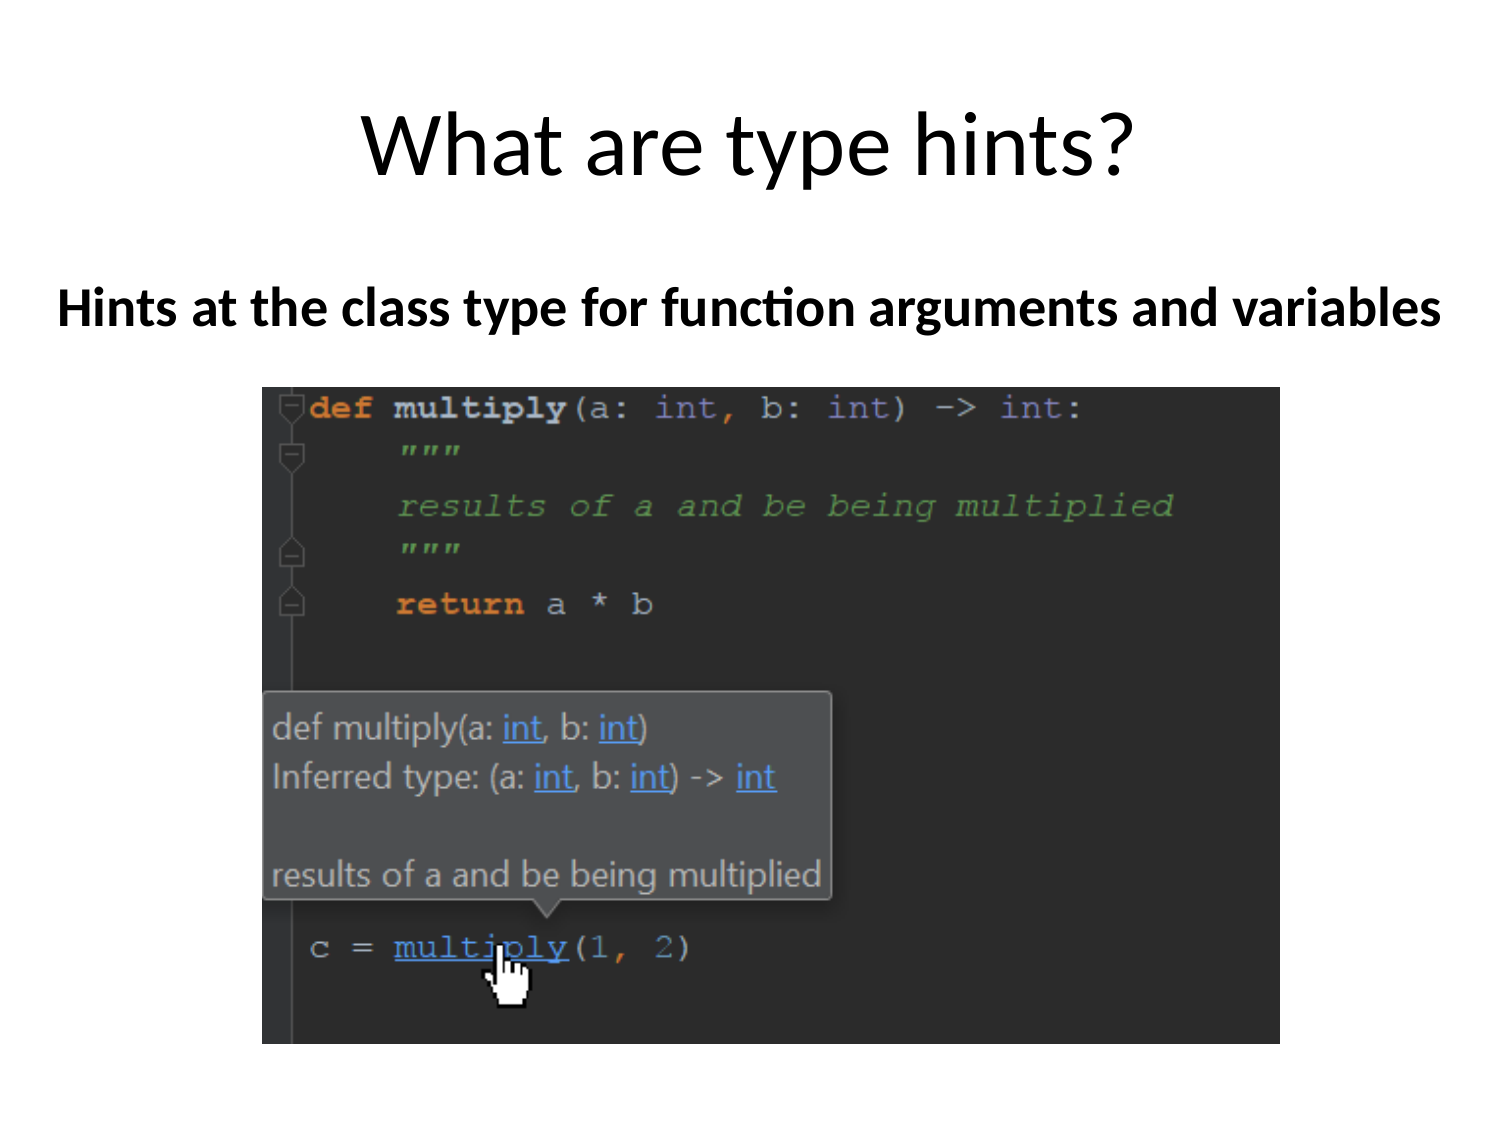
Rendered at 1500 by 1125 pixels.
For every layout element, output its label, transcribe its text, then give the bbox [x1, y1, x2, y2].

list Hints at the class type for function arguments and variables [12, 262, 1488, 1005]
title What are type hints? [75, 45, 1425, 233]
picture [262, 387, 1280, 1045]
